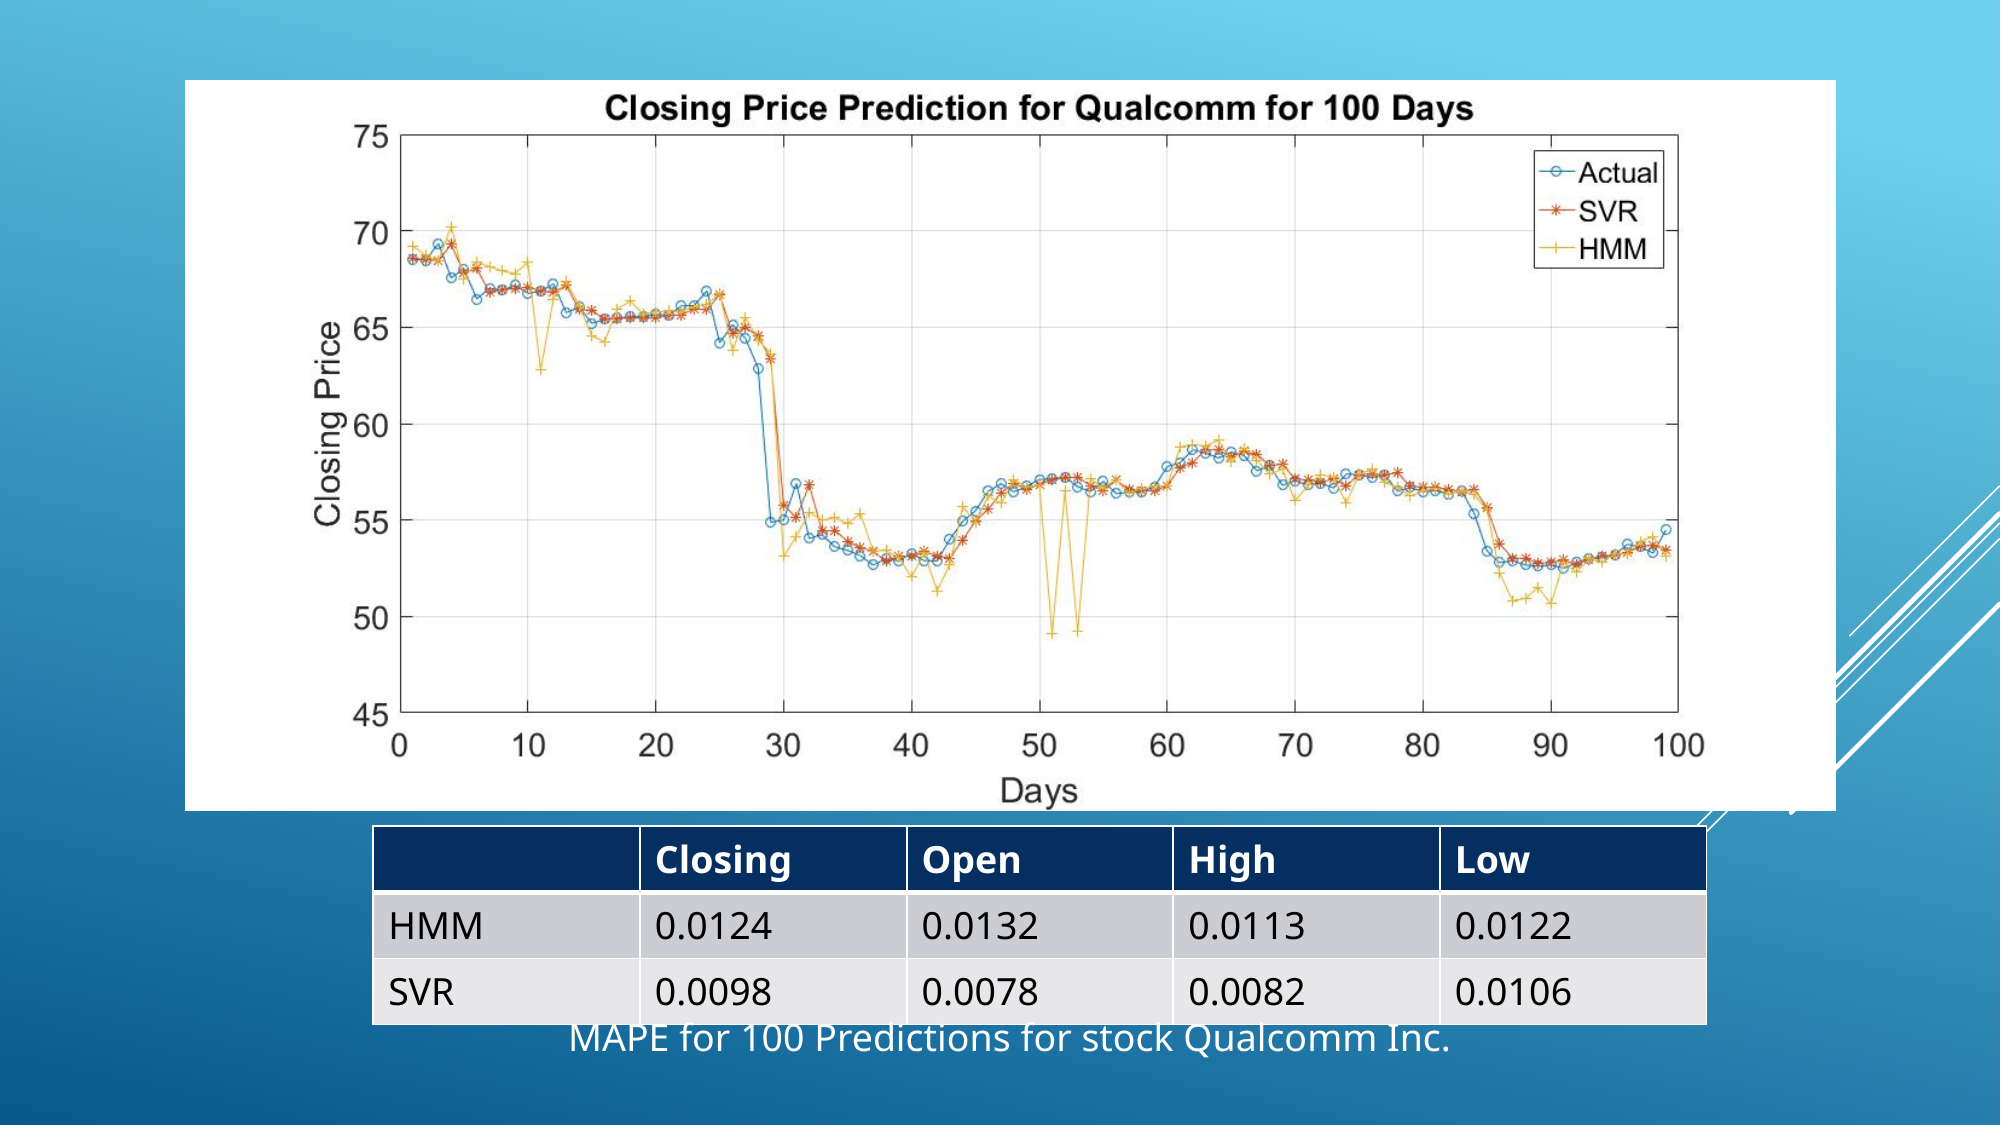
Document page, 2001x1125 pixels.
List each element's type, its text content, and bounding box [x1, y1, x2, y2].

table_header Closing [641, 827, 906, 890]
table_header High [1174, 827, 1439, 890]
picture [184, 80, 1836, 811]
table_cell 0.0082 [1174, 959, 1439, 1006]
table_cell 0.0113 [1174, 895, 1439, 958]
text_box MAPE for 100 Predictions for stock Qualcomm Inc. [553, 1006, 1467, 1067]
table_cell 0.0098 [641, 959, 906, 1006]
table_cell 0.0132 [908, 895, 1172, 958]
table_cell 0.0078 [908, 959, 1172, 1006]
table_header Open [908, 827, 1172, 890]
table_cell 0.0122 [1441, 895, 1706, 958]
table_header Low [1441, 827, 1706, 890]
table_cell 0.0106 [1441, 959, 1706, 1024]
table_header [374, 827, 639, 890]
table_cell HMM [374, 895, 639, 958]
table_cell 0.0124 [641, 895, 906, 958]
table_cell SVR [374, 959, 639, 1024]
